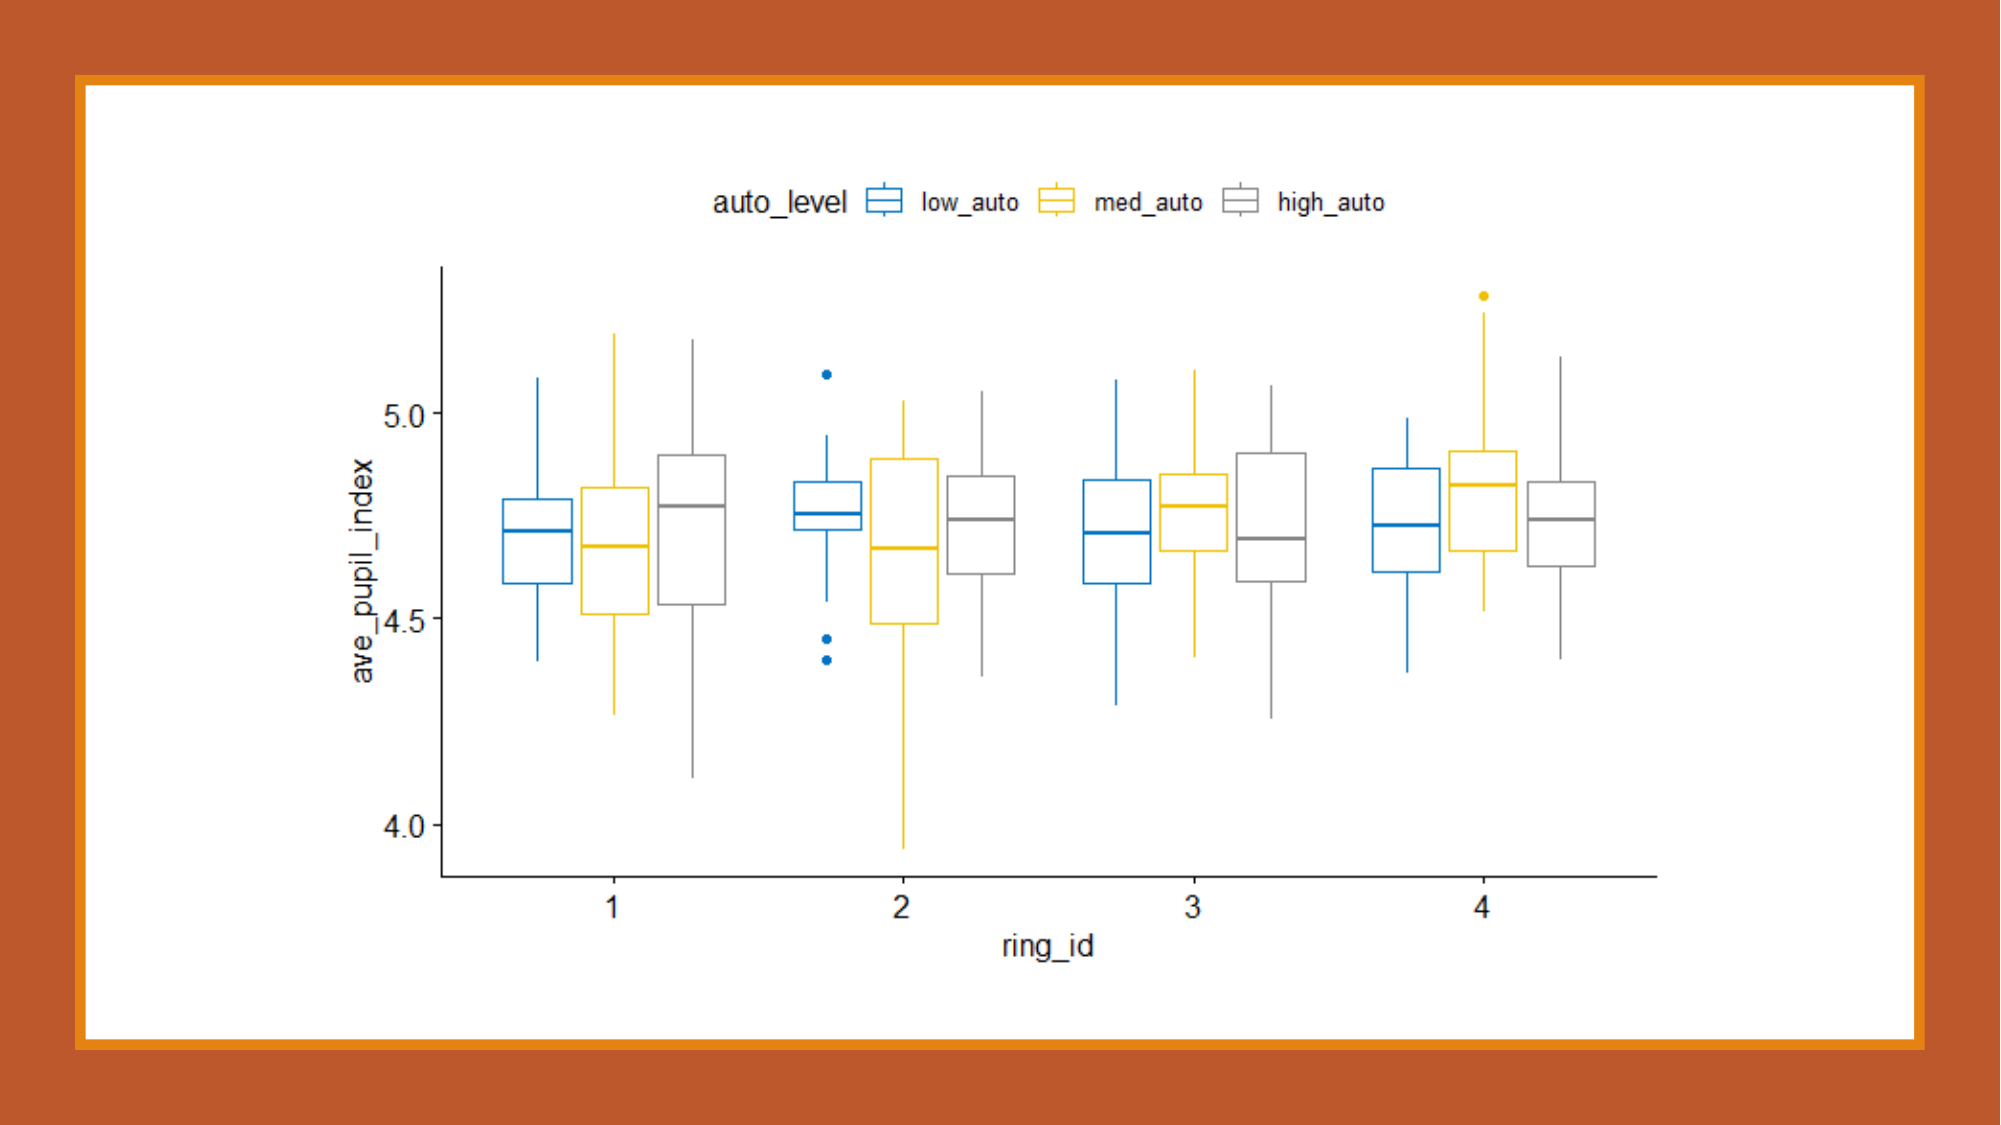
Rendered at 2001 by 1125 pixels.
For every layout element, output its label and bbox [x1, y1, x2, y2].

text_box [74, 74, 1926, 1051]
text_box [0, 0, 2000, 1125]
text_box [84, 84, 1916, 1041]
picture [332, 148, 1673, 976]
